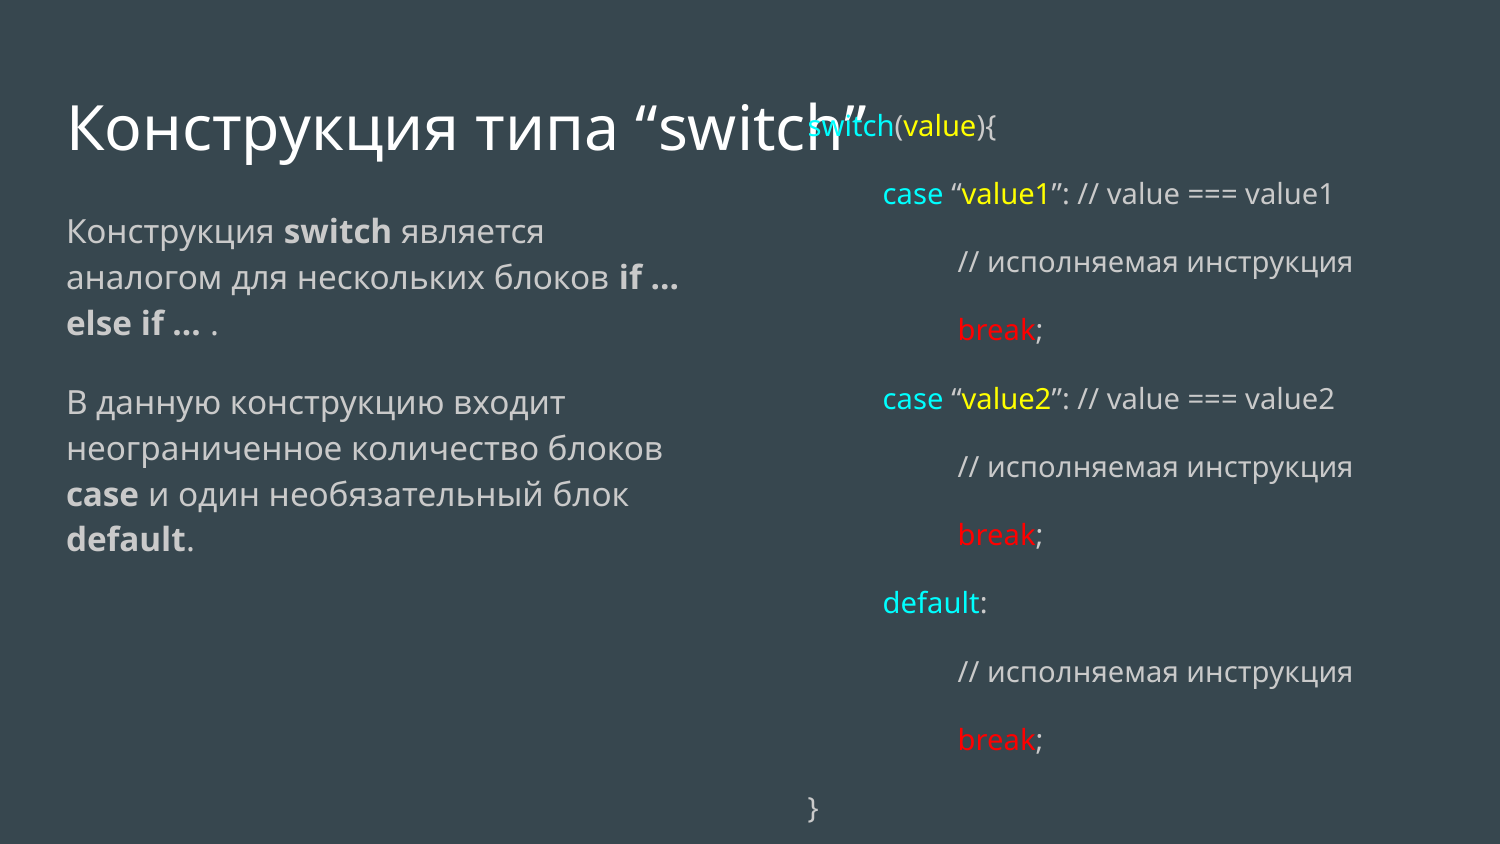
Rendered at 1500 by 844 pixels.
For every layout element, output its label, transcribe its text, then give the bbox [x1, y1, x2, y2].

list Конструкция switch является аналогом для нескольких блоков if … else if … . В данную конструкцию входит неограниченное количество блоков case и один необязательный блок default. [51, 189, 708, 750]
title Конструкция типа “switch” [51, 72, 1449, 167]
list switch(value){ case “value1”: // value === value1 // исполняемая инструкция break; case “value2”: // value === value2 // исполняемая инструкция break; default: // исполняемая инструкция break; } [792, 91, 1449, 831]
